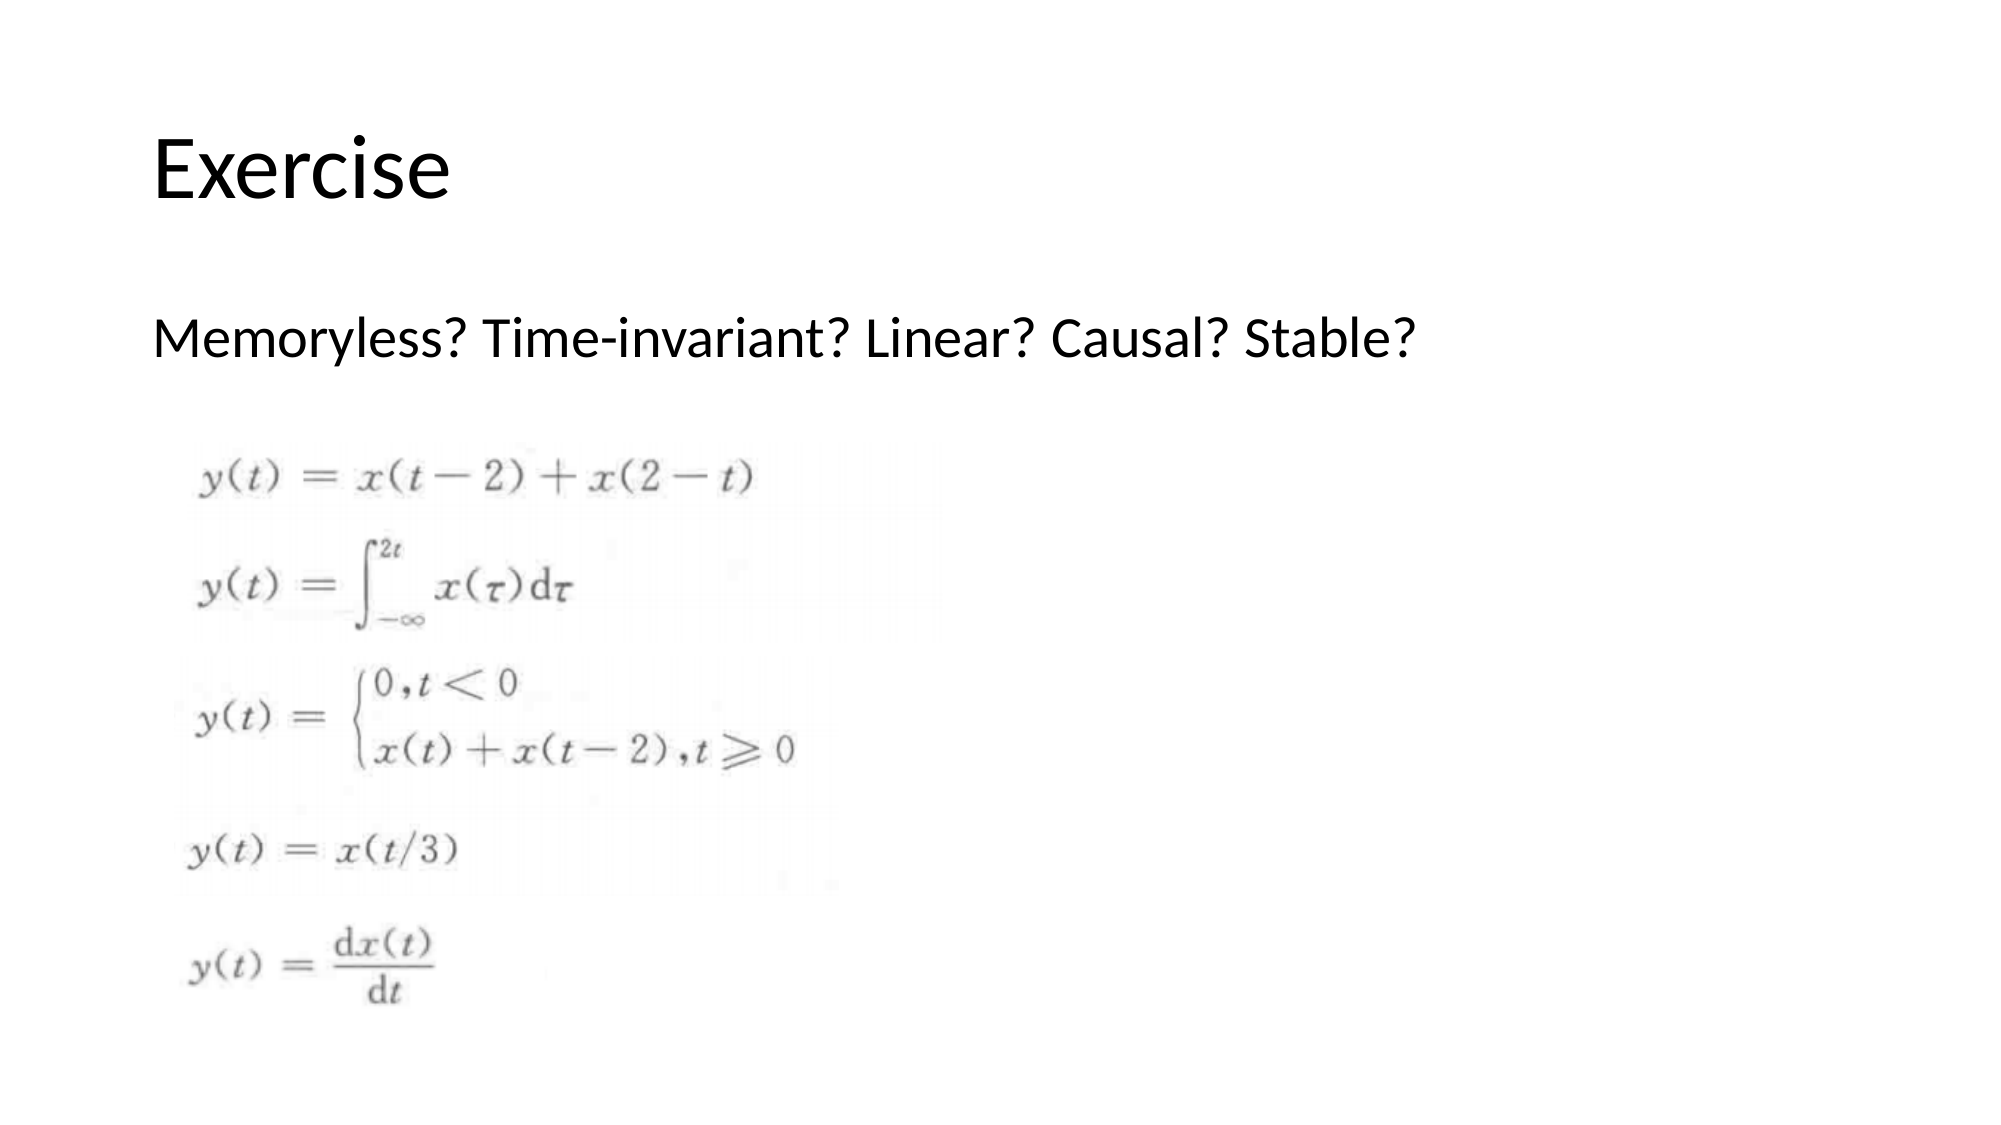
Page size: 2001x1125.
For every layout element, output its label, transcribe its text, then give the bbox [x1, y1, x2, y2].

picture [187, 442, 943, 644]
title Exercise [137, 59, 1863, 278]
list Memoryless? Time-invariant? Linear? Causal? Stable? [137, 299, 1863, 420]
picture [174, 656, 839, 896]
picture [174, 909, 548, 1023]
